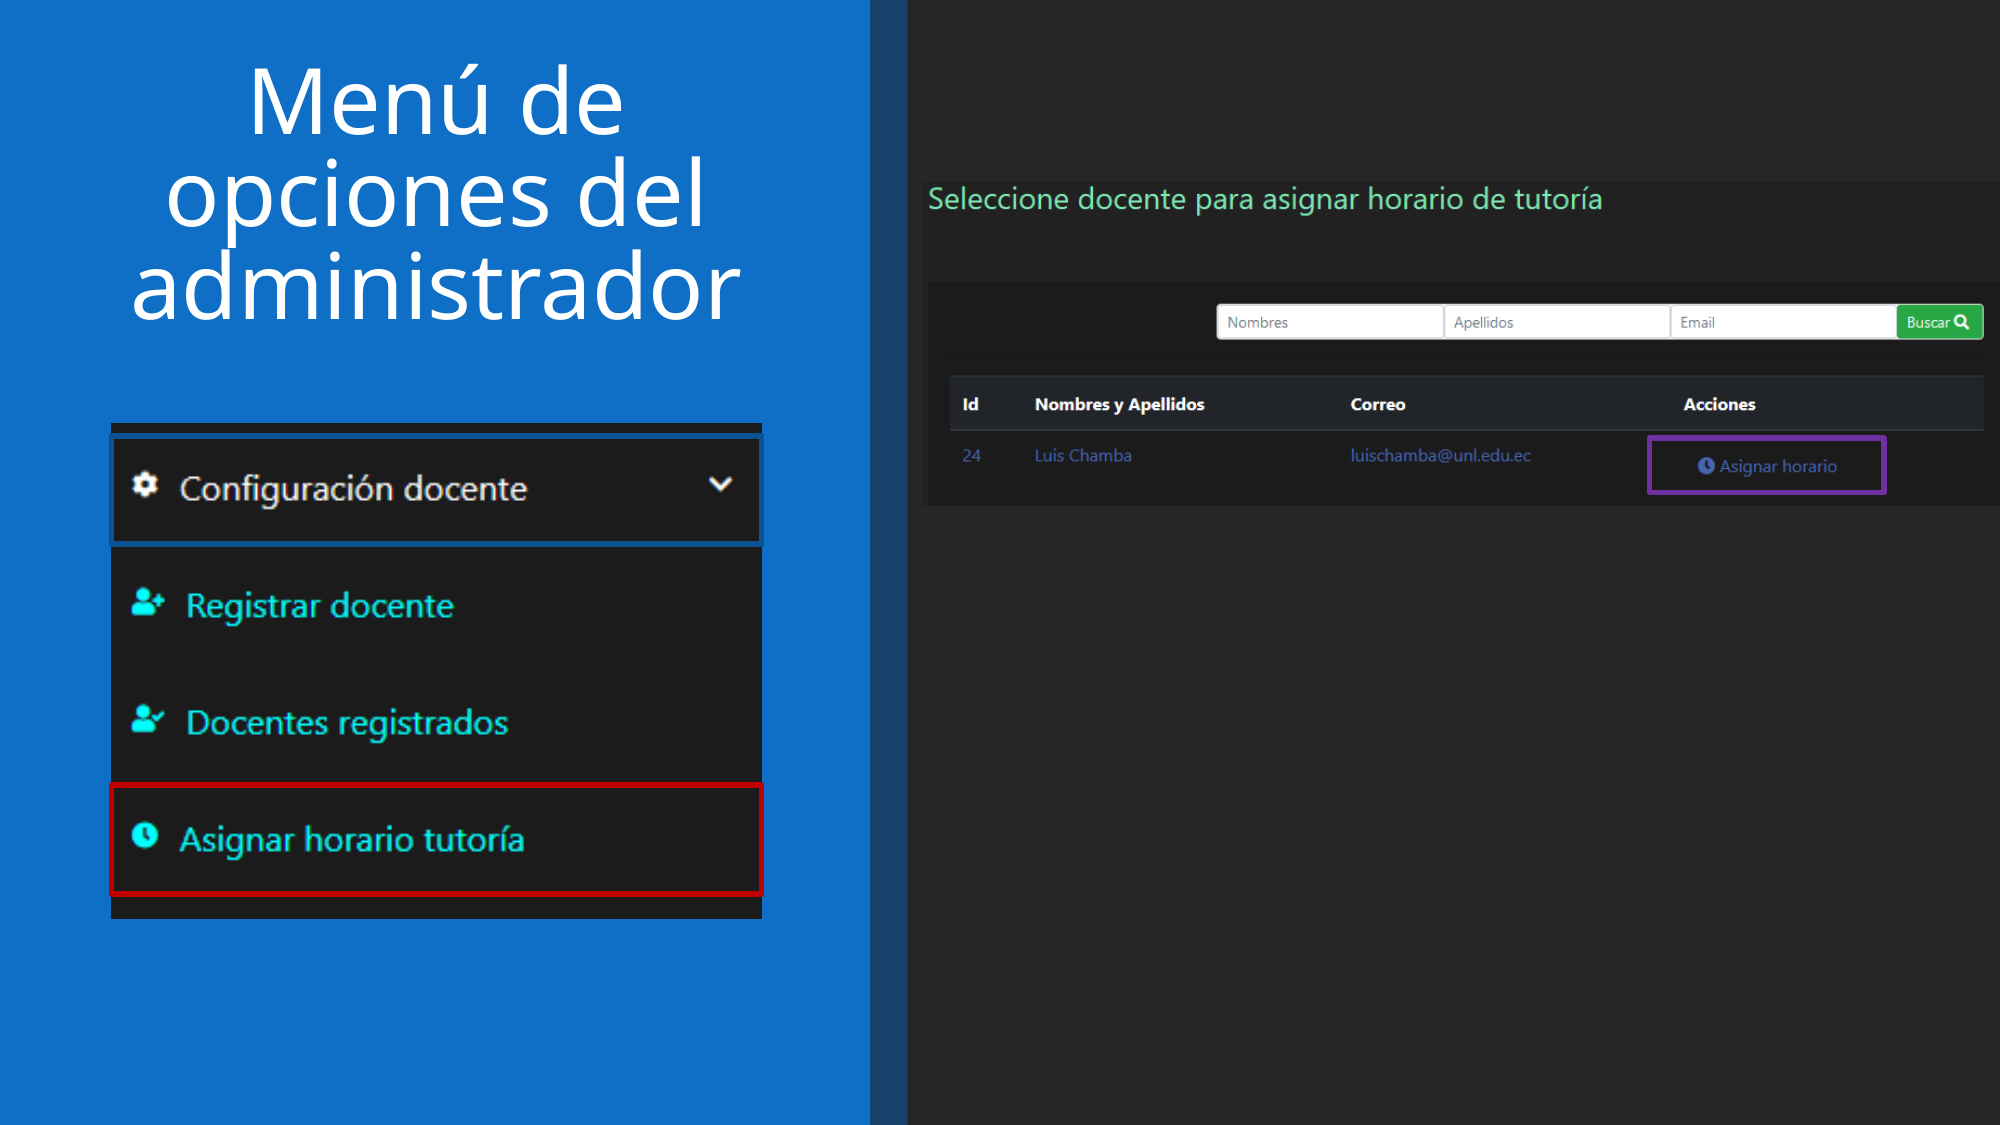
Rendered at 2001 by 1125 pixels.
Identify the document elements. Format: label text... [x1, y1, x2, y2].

picture [923, 182, 2000, 506]
picture [111, 423, 762, 919]
title Menú de opciones del administrador [73, 53, 800, 183]
